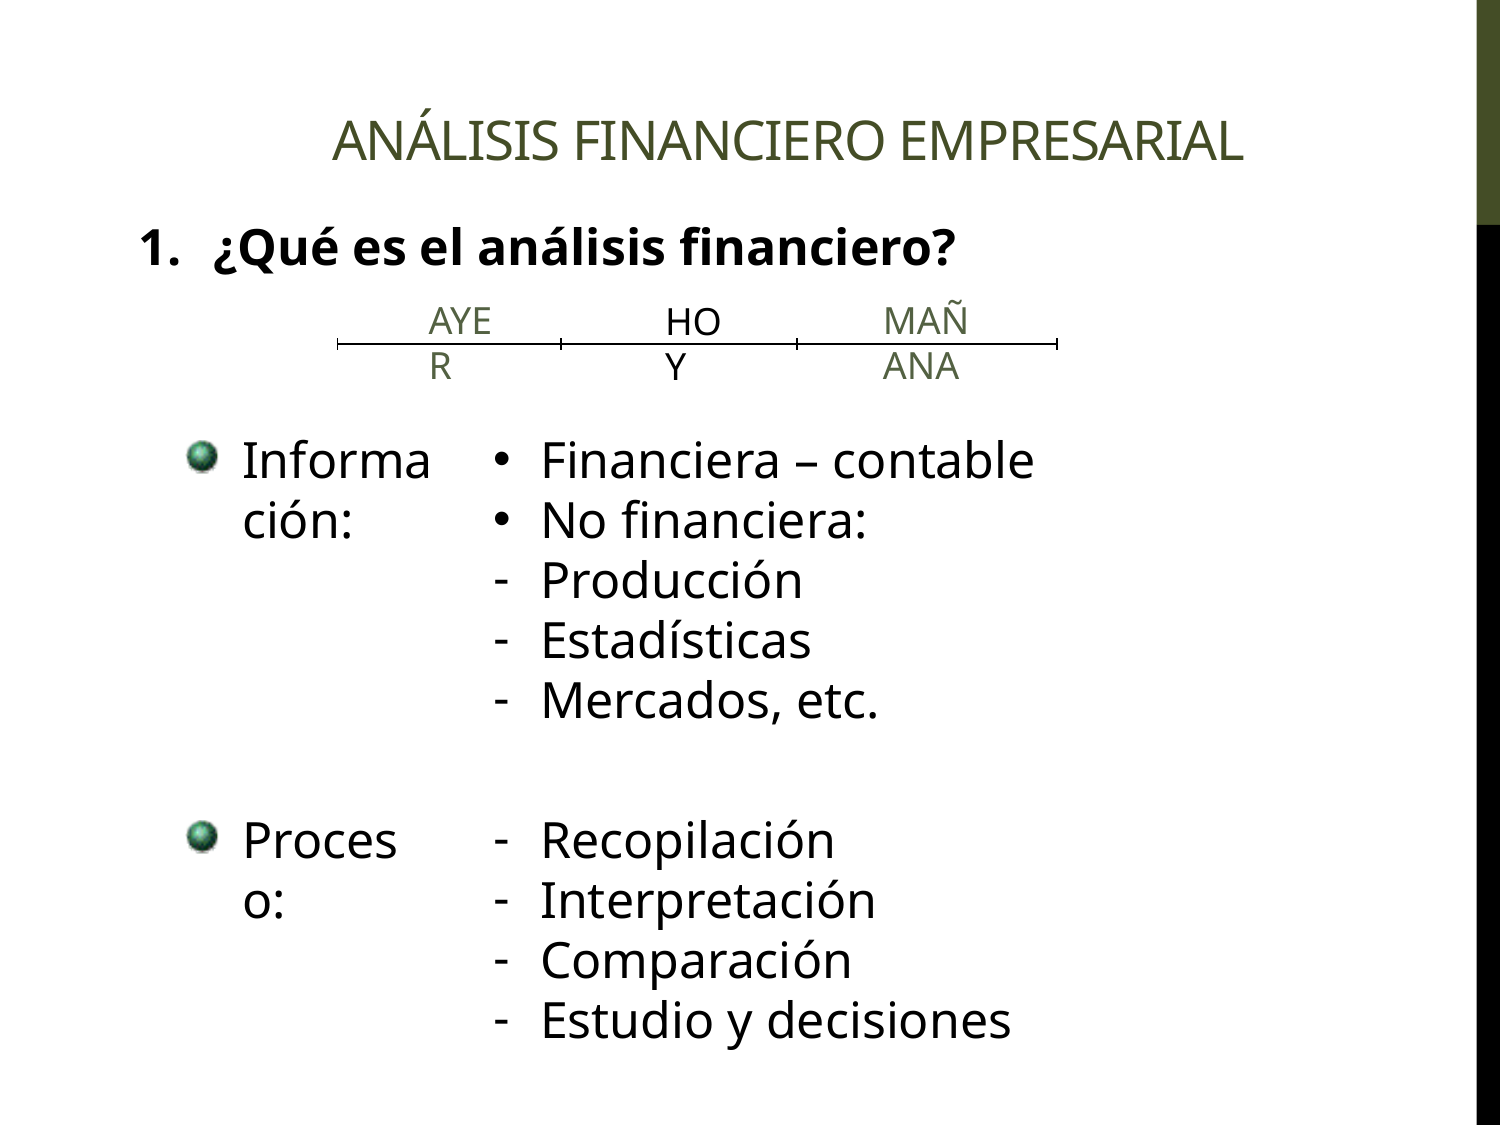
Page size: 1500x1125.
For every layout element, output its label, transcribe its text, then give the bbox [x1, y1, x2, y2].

picture [185, 820, 221, 856]
text_box Recopilación Interpretación Comparación Estudio y decisiones [478, 801, 1081, 1056]
title ANÁLISIS FINANCIERO EMPRESARIAL [312, 42, 1263, 180]
text_box Financiera – contable No financiera: Producción Estadísticas Mercados, etc. [478, 420, 1081, 736]
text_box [337, 288, 1058, 352]
picture [185, 440, 221, 476]
text_box Información: [171, 420, 464, 556]
list ¿Qué es el análisis financiero? [123, 208, 1008, 283]
text_box Proceso: [171, 801, 431, 936]
